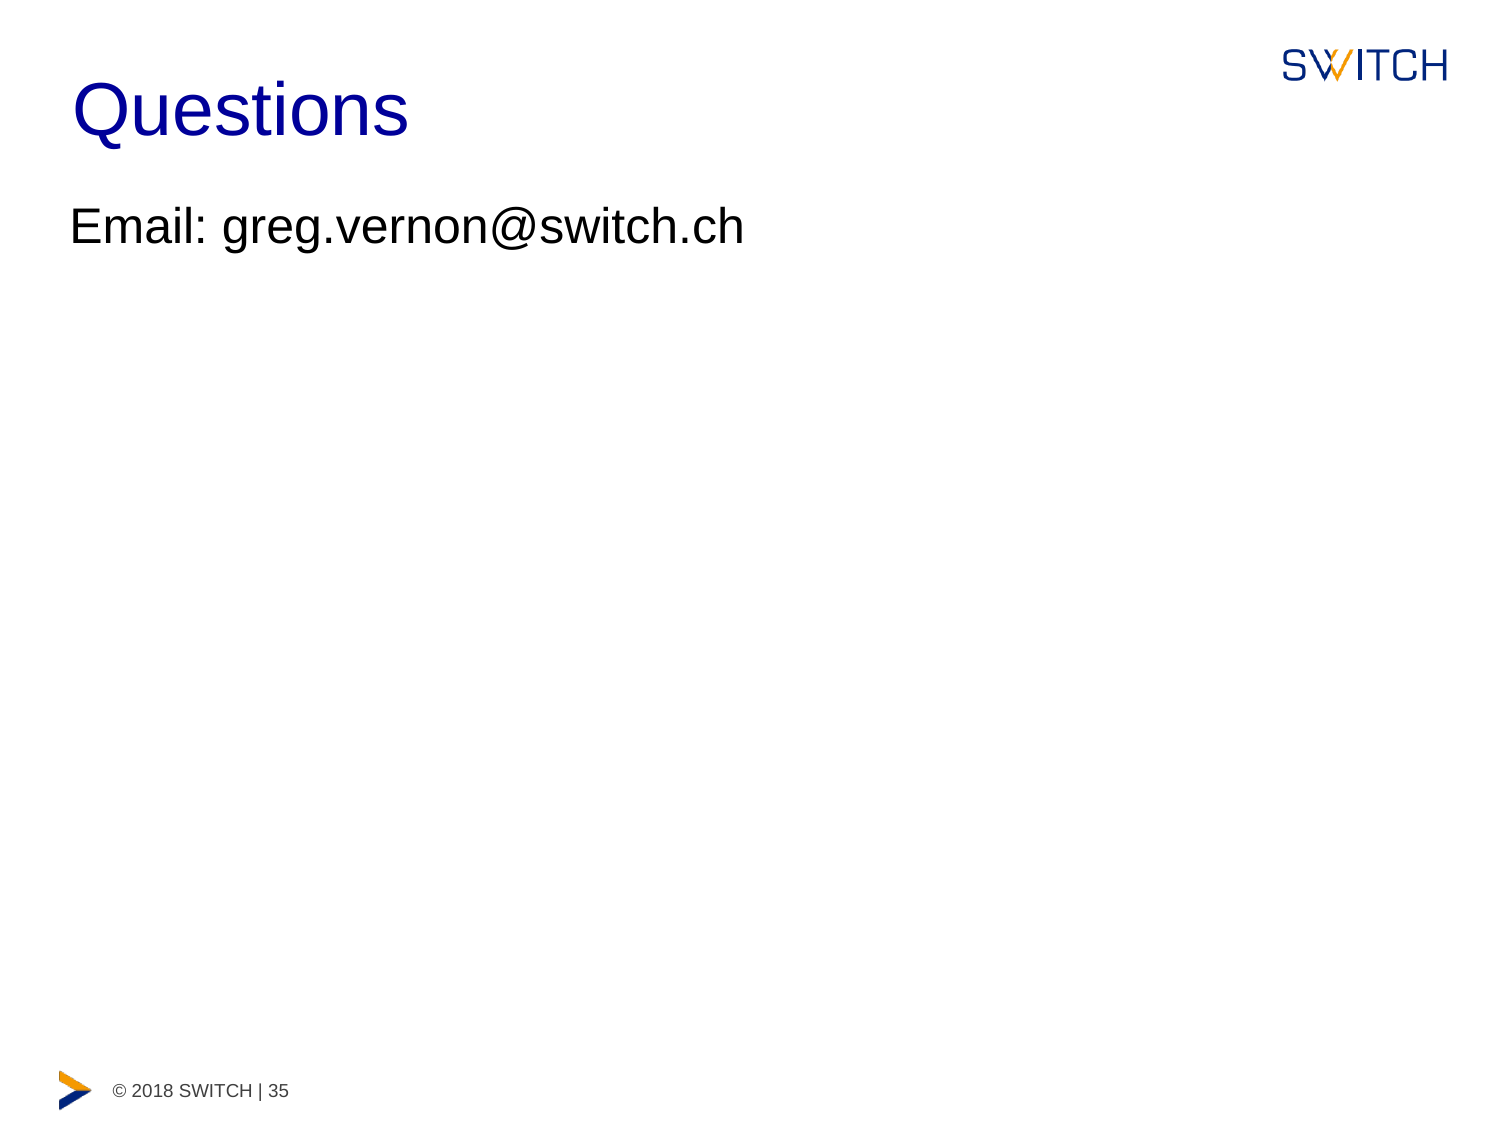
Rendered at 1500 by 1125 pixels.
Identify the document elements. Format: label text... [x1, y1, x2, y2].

title Questions [57, 48, 1264, 162]
list Email: greg.vernon@switch.ch [54, 185, 1444, 1044]
